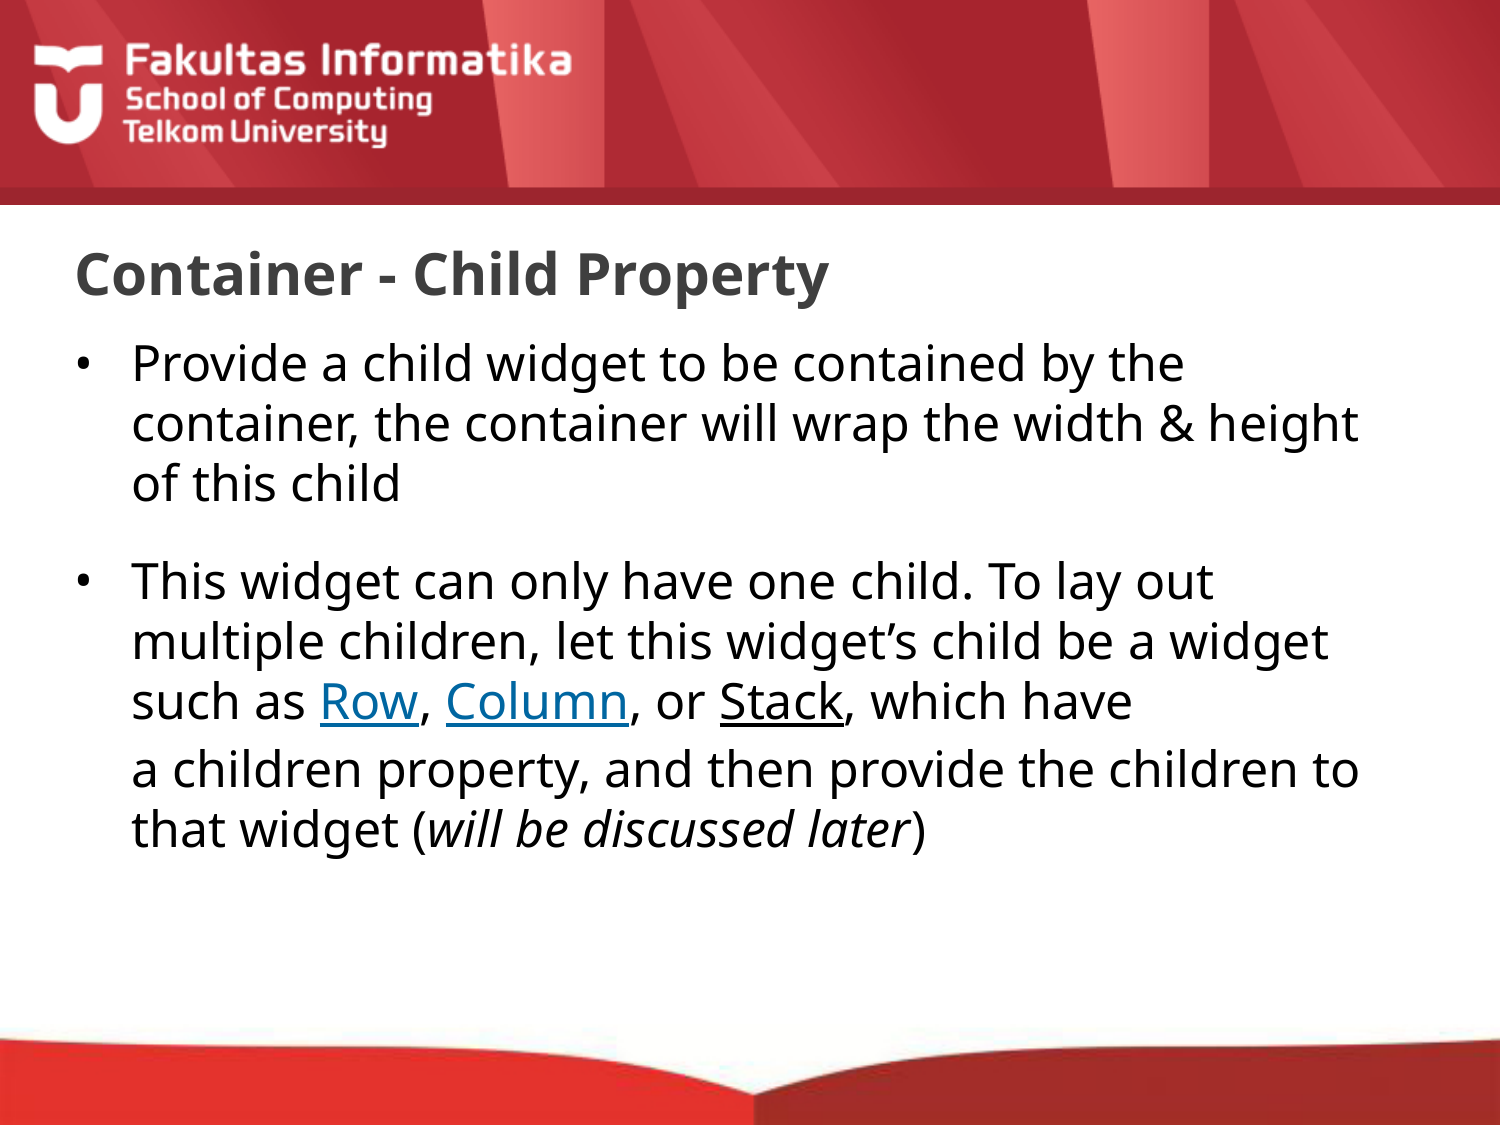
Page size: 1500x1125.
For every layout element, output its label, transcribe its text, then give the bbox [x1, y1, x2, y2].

picture [0, 1024, 1500, 1125]
picture [0, 0, 1500, 205]
list Provide a child widget to be contained by the container, the container will wrap the width & height of this child This widget can only have one child. To lay out multiple children, let this widget’s child be a widget such as Row, Column, or Stack, which have a children property, and then provide the children to that widget (will be discussed later) [59, 324, 1426, 990]
title Container - Child Property [59, 219, 1426, 324]
